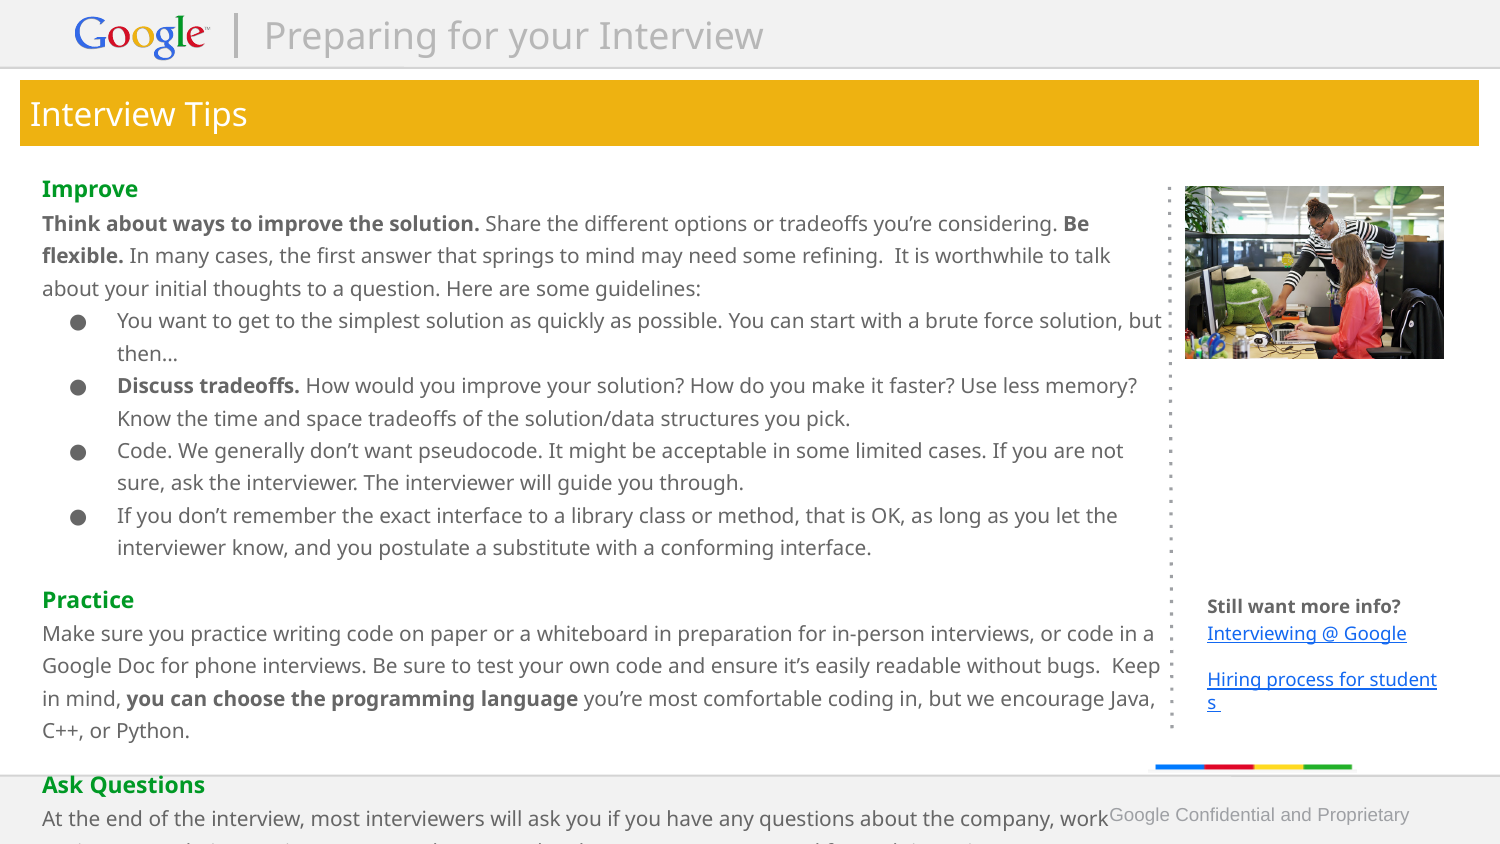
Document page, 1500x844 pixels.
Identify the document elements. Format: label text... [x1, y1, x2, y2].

table_header Interview Tips [20, 80, 1187, 146]
table_cell Improve Think about ways to improve the solution. Share the different options or tradeoffs you’re considering. Be flexible. In many cases, the first answer that springs to mind may need some refining. It is worthwhile to talk about your initial thoughts to a question. Here are some guidelines: You want to get to the simplest solution as quickly as possible. You can start with a brute force solution, but then... Discuss tradeoffs. How would you improve your solution? How do you make it faster? Use less memory? Know the time and space tradeoffs of the solution/data structures you pick. Code. We generally don’t want pseudocode. It might be acceptable in some limited cases. If you are not sure, ask the interviewer. The interviewer will guide you through. If you don’t remember the exact interface to a library class or method, that is OK, as long as you let the interviewer know, and you postulate a substitute with a conforming interface. Practice Make sure you practice writing code on paper or a whiteboard in preparation for in-person interviews, or code in a Google Doc for phone interviews. Be sure to test your own code and ensure it’s easily readable without bugs. Keep in mind, you can choose the programming language you’re most comfortable coding in, but we encourage Java, C++, or Python. Ask Questions At the end of the interview, most interviewers will ask you if you have any questions about the company, work environment, their experience, etc. It’s always good to have some pre-prepared for each interview. [20, 146, 1187, 844]
picture [1148, 754, 1357, 773]
table_header [1187, 80, 1479, 146]
picture [1185, 186, 1445, 360]
text_box Preparing for your Interview [249, 14, 903, 55]
table_cell [1187, 146, 1479, 844]
text_box Still want more info? Interviewing @ Google Hiring process for students [1192, 576, 1457, 756]
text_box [1169, 186, 1173, 732]
